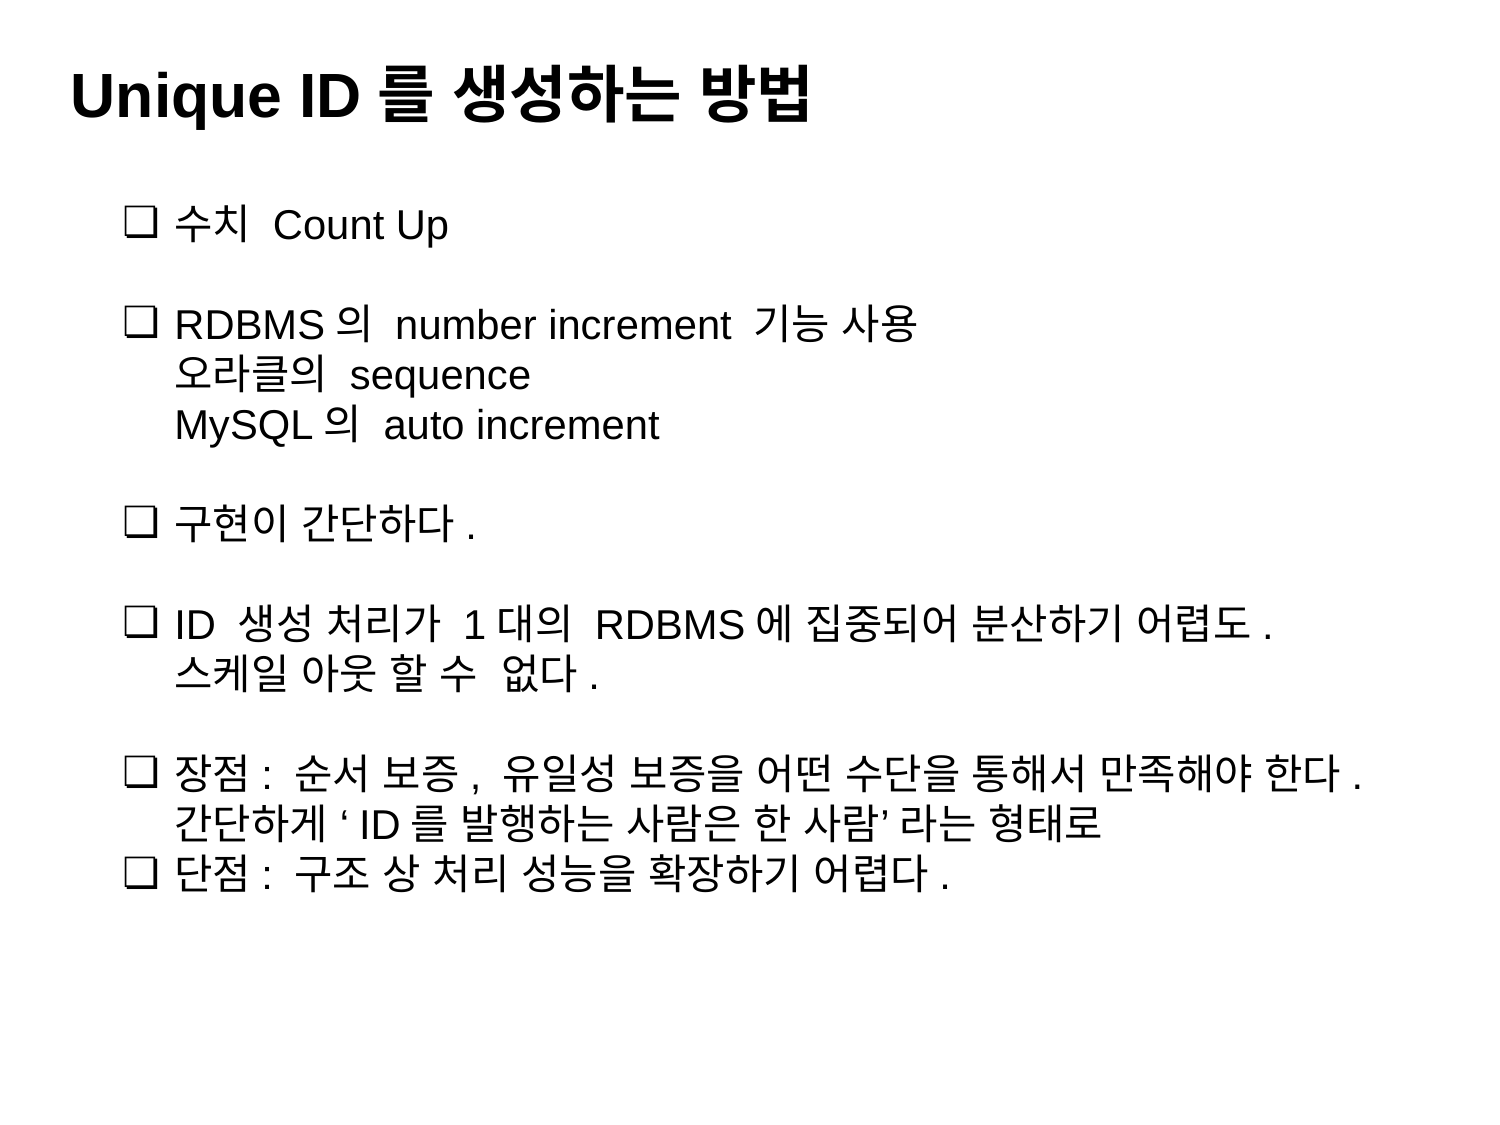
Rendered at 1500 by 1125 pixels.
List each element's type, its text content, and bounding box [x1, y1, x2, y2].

text_box 수치 Count Up RDBMS의 number increment 기능 사용 오라클의 sequence MySQL의 auto increment 구현이 간단하다. ID 생성 처리가 1대의 RDBMS에 집중되어 분산하기 어렵도. 스케일 아웃 할 수 없다. 장점: 순서 보증, 유일성 보증을 어떤 수단을 통해서 만족해야 한다. 간단하게 ‘ID를 발행하는 사람은 한 사람’ 라는 형태로 단점: 구조 상 처리 성능을 확장하기 어렵다. [84, 182, 1401, 1049]
text_box Unique ID를 생성하는 방법 [55, 40, 1230, 138]
